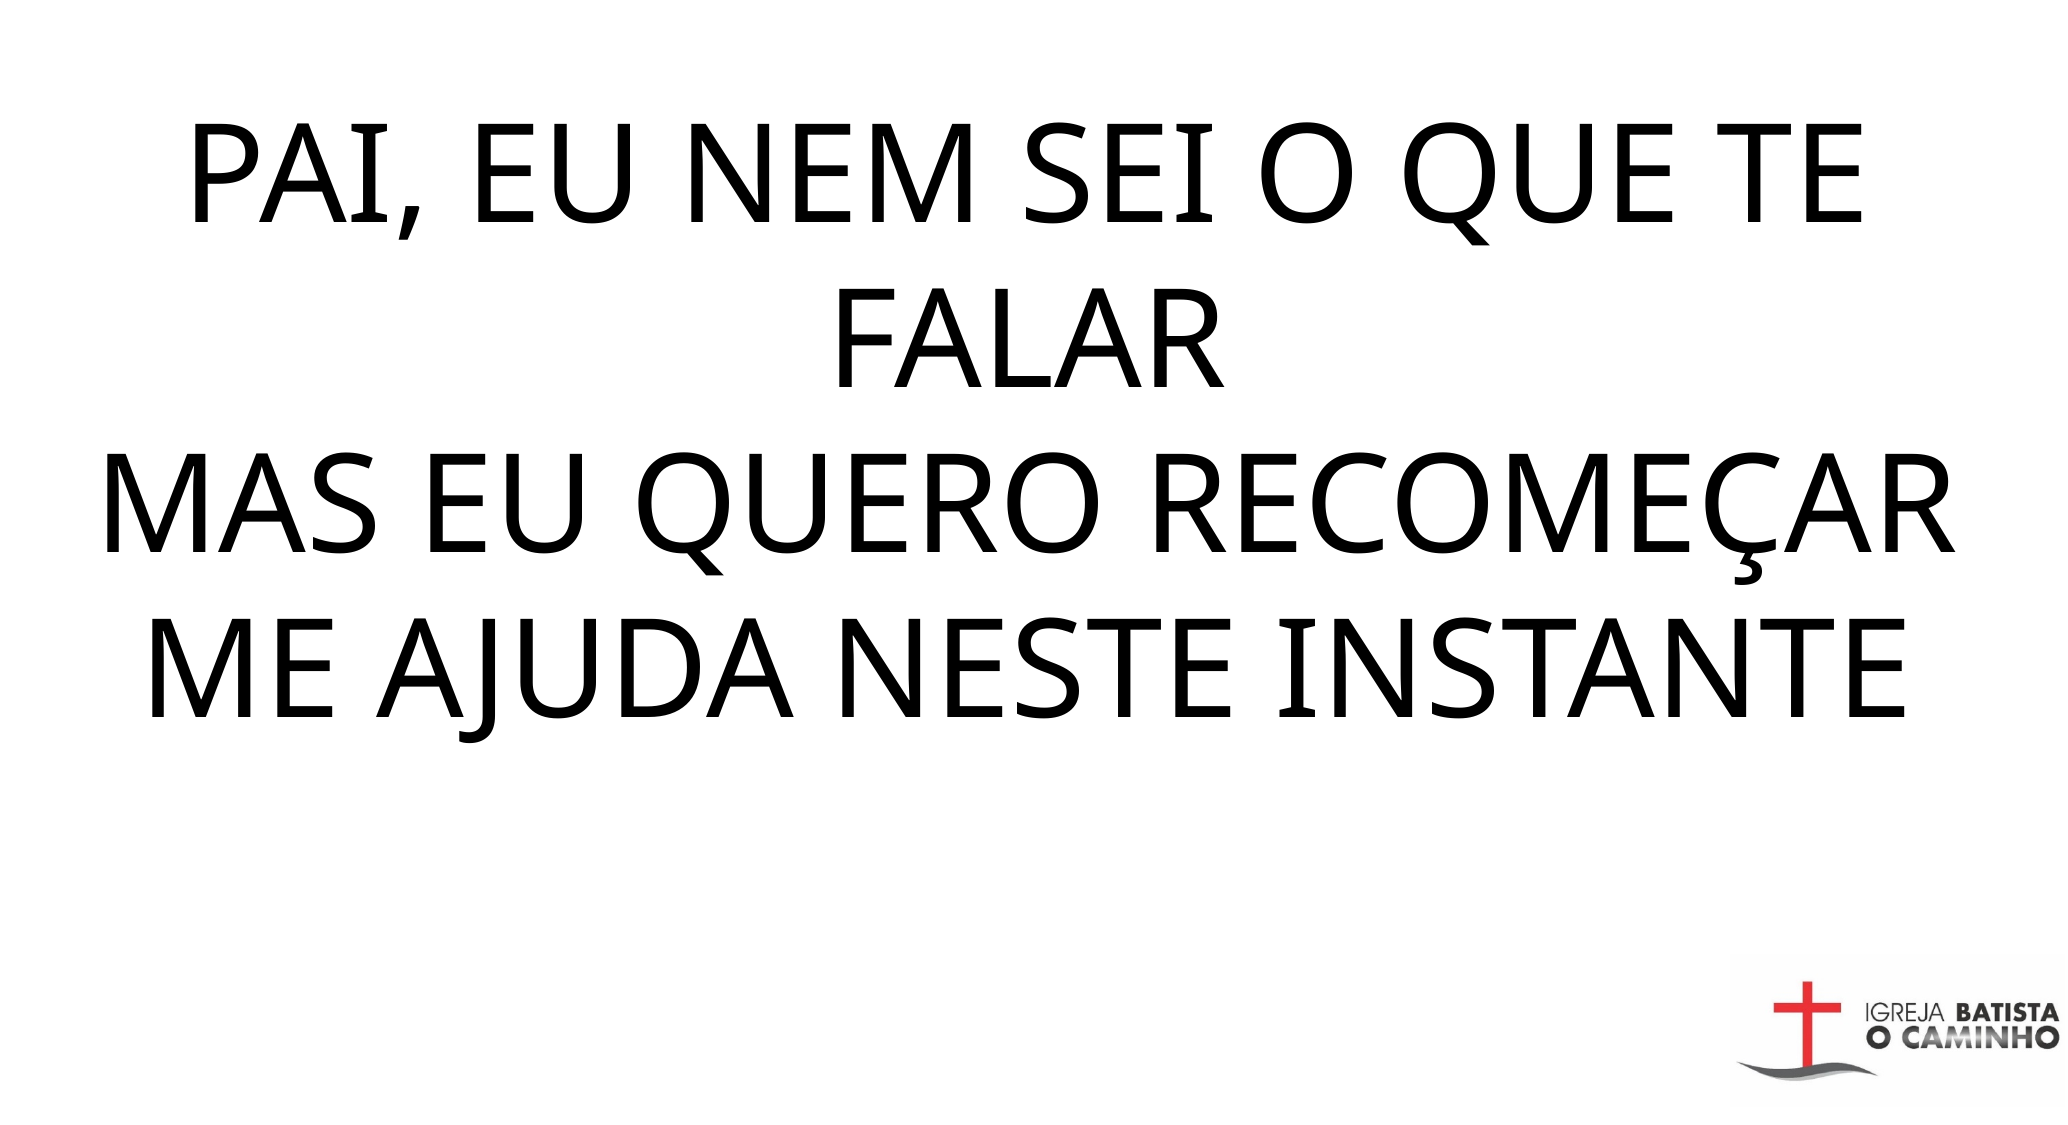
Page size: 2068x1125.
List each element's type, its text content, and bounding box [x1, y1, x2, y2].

text_box PAI, EU NEM SEI O QUE TE FALAR MAS EU QUERO RECOMEÇAR ME AJUDA NESTE INSTANTE [0, 78, 2059, 753]
picture [1730, 937, 2065, 1125]
